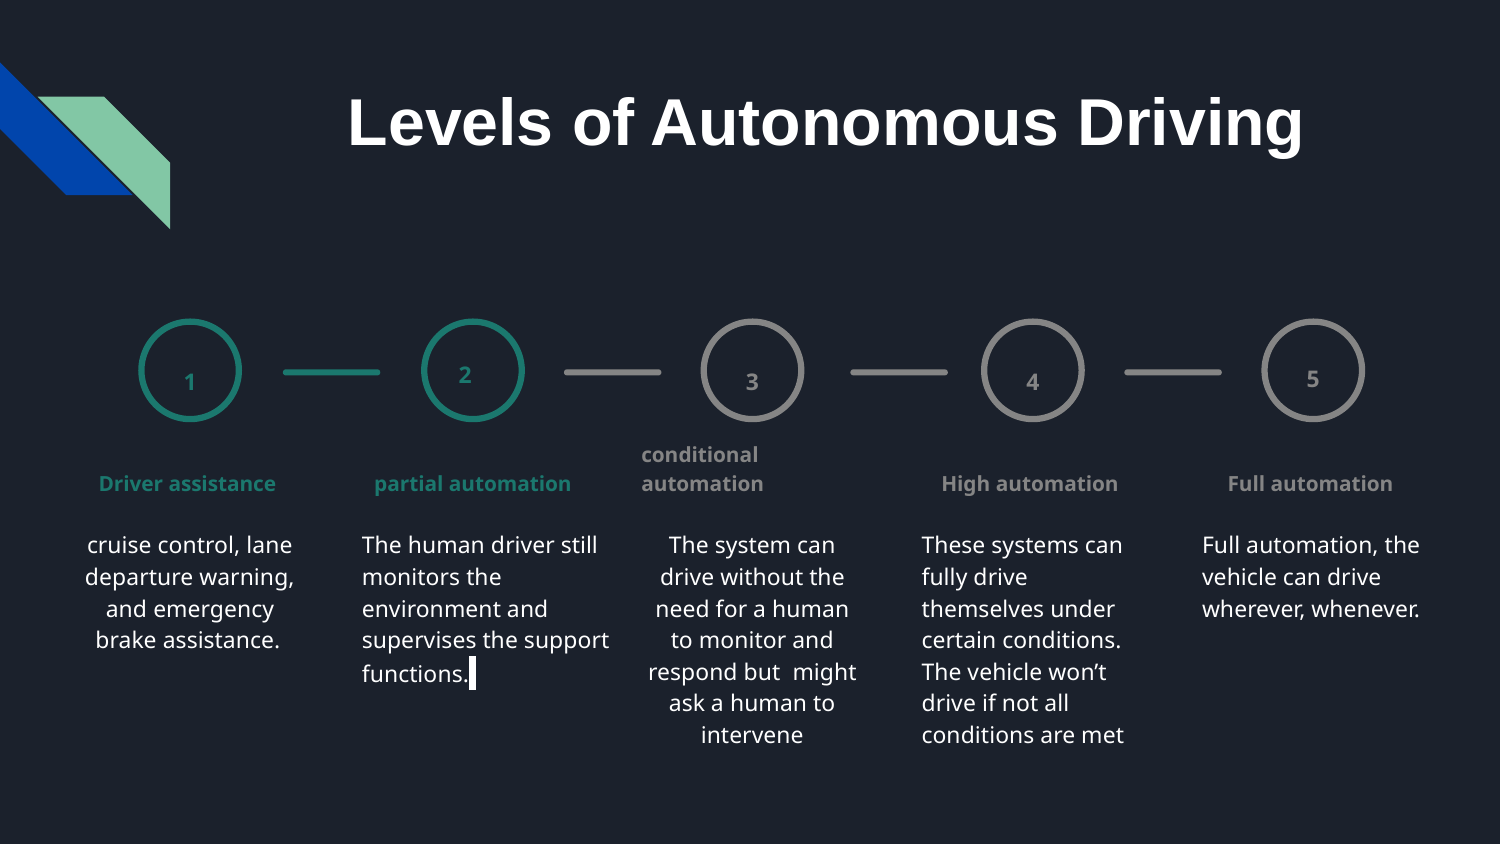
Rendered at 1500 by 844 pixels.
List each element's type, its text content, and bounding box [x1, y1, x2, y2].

text_box [883, 369, 901, 376]
text_box [1165, 369, 1181, 376]
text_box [60, 321, 320, 770]
text_box [324, 369, 341, 376]
title Levels of Autonomous Driving [212, 64, 1442, 174]
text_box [906, 321, 1160, 634]
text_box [346, 321, 627, 731]
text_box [1186, 321, 1440, 634]
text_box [626, 321, 879, 702]
